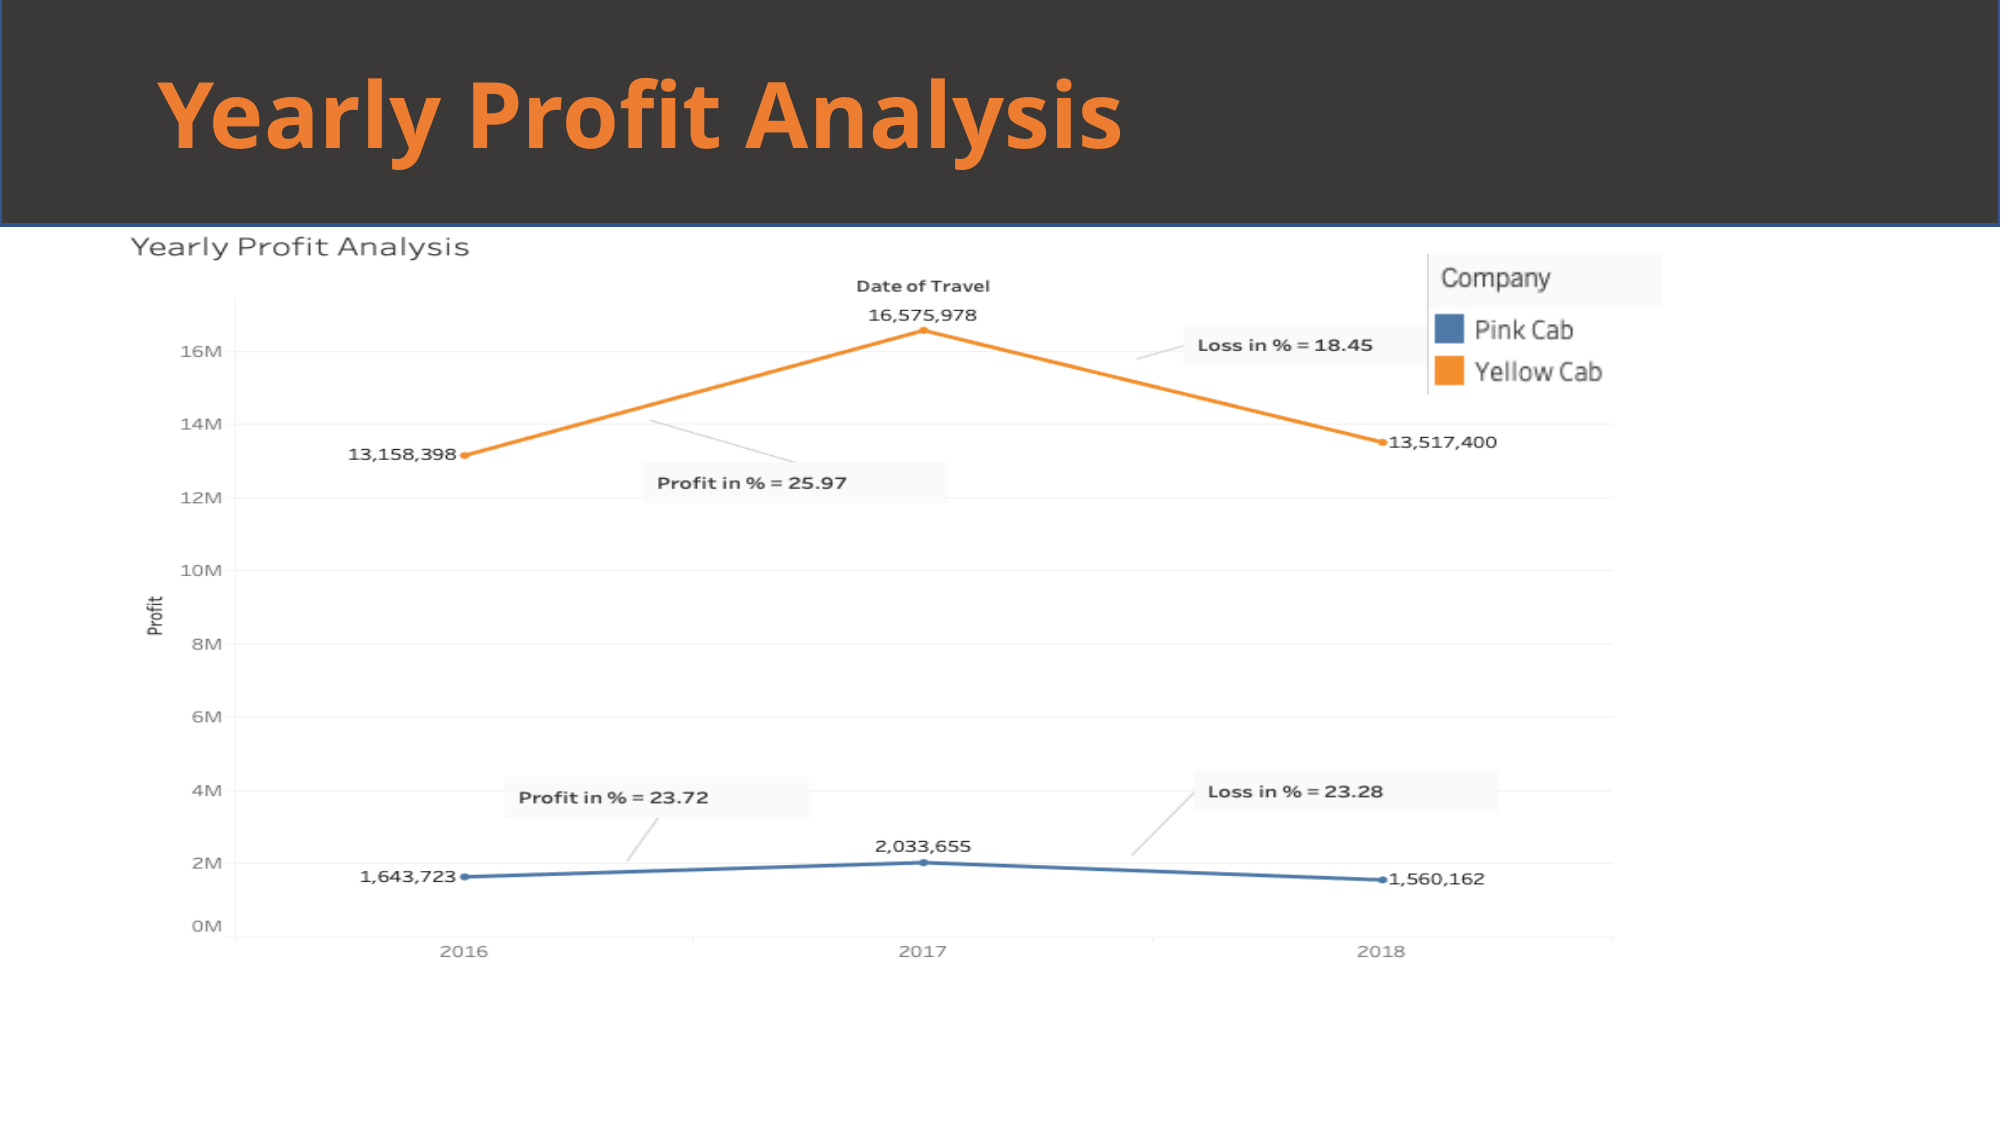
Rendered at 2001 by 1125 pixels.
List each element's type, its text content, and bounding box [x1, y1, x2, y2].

picture [124, 224, 1663, 968]
text_box Yearly Profit Analysis [0, 0, 2000, 227]
